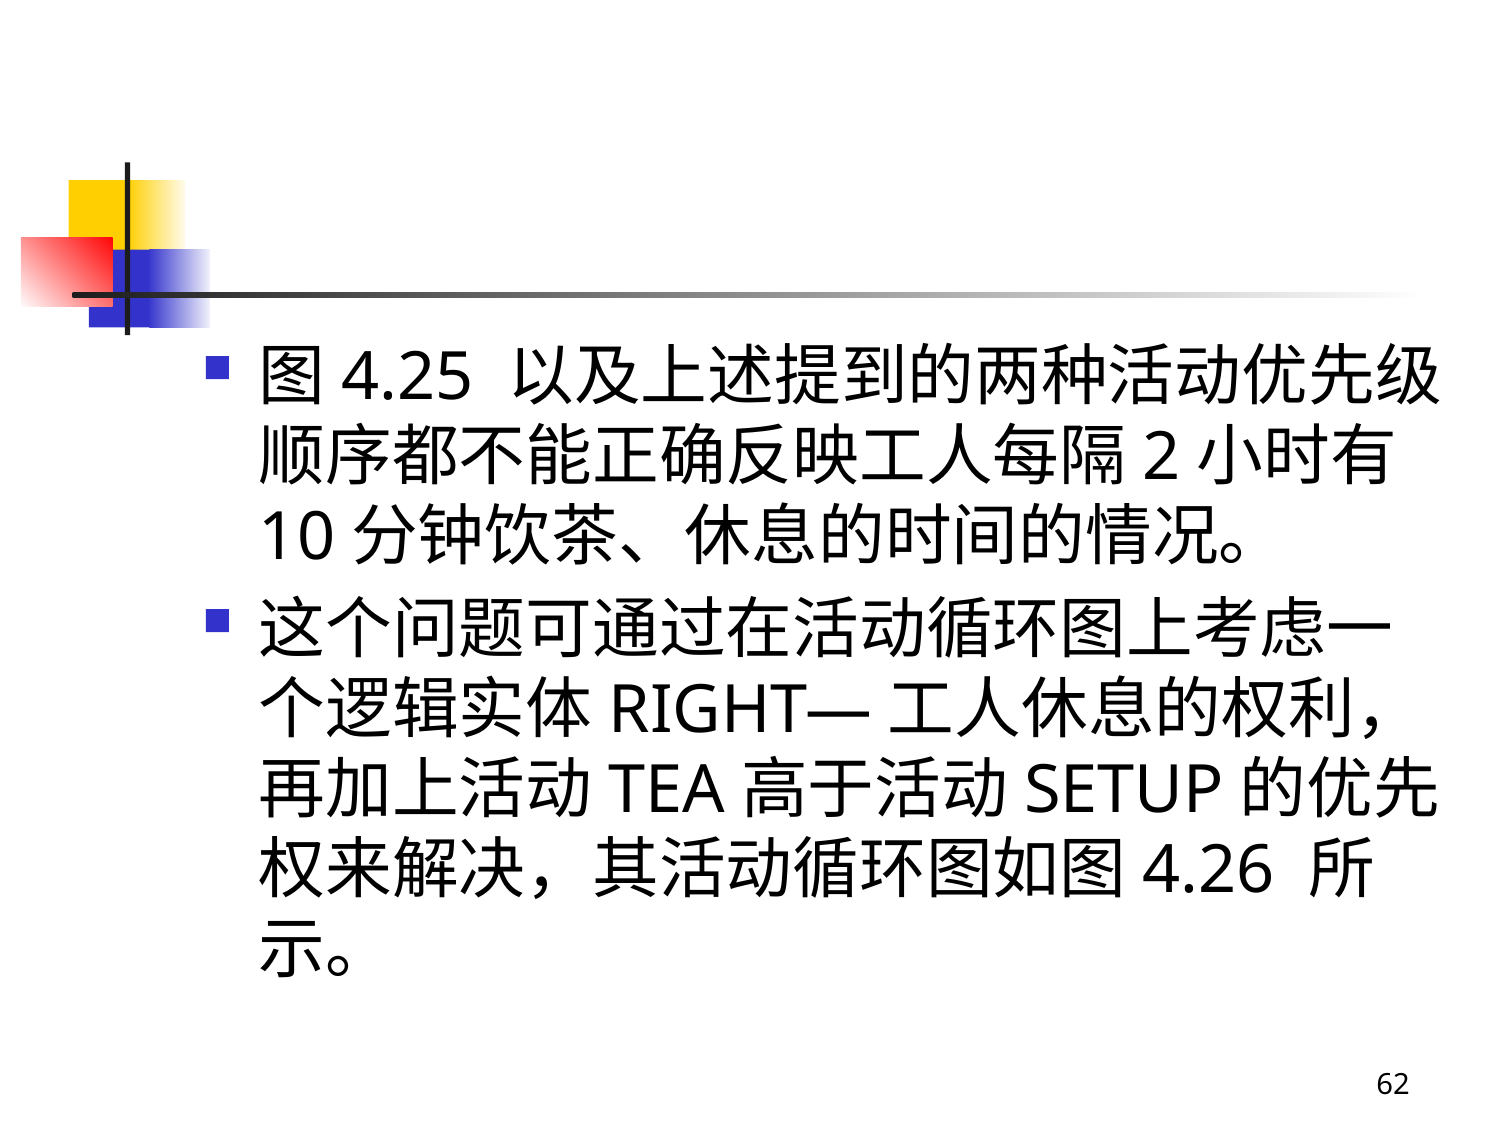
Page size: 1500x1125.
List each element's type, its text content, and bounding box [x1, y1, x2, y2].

slide_number 62 [1112, 1037, 1425, 1113]
list 图4.25 以及上述提到的两种活动优先级顺序都不能正确反映工人每隔2小时有10分钟饮茶、休息的时间的情况。 这个问题可通过在活动循环图上考虑一个逻辑实体RIGHT—工人休息的权利，再加上活动TEA高于活动SETUP的优先权来解决，其活动循环图如图4.26 所示。 [187, 324, 1463, 1000]
